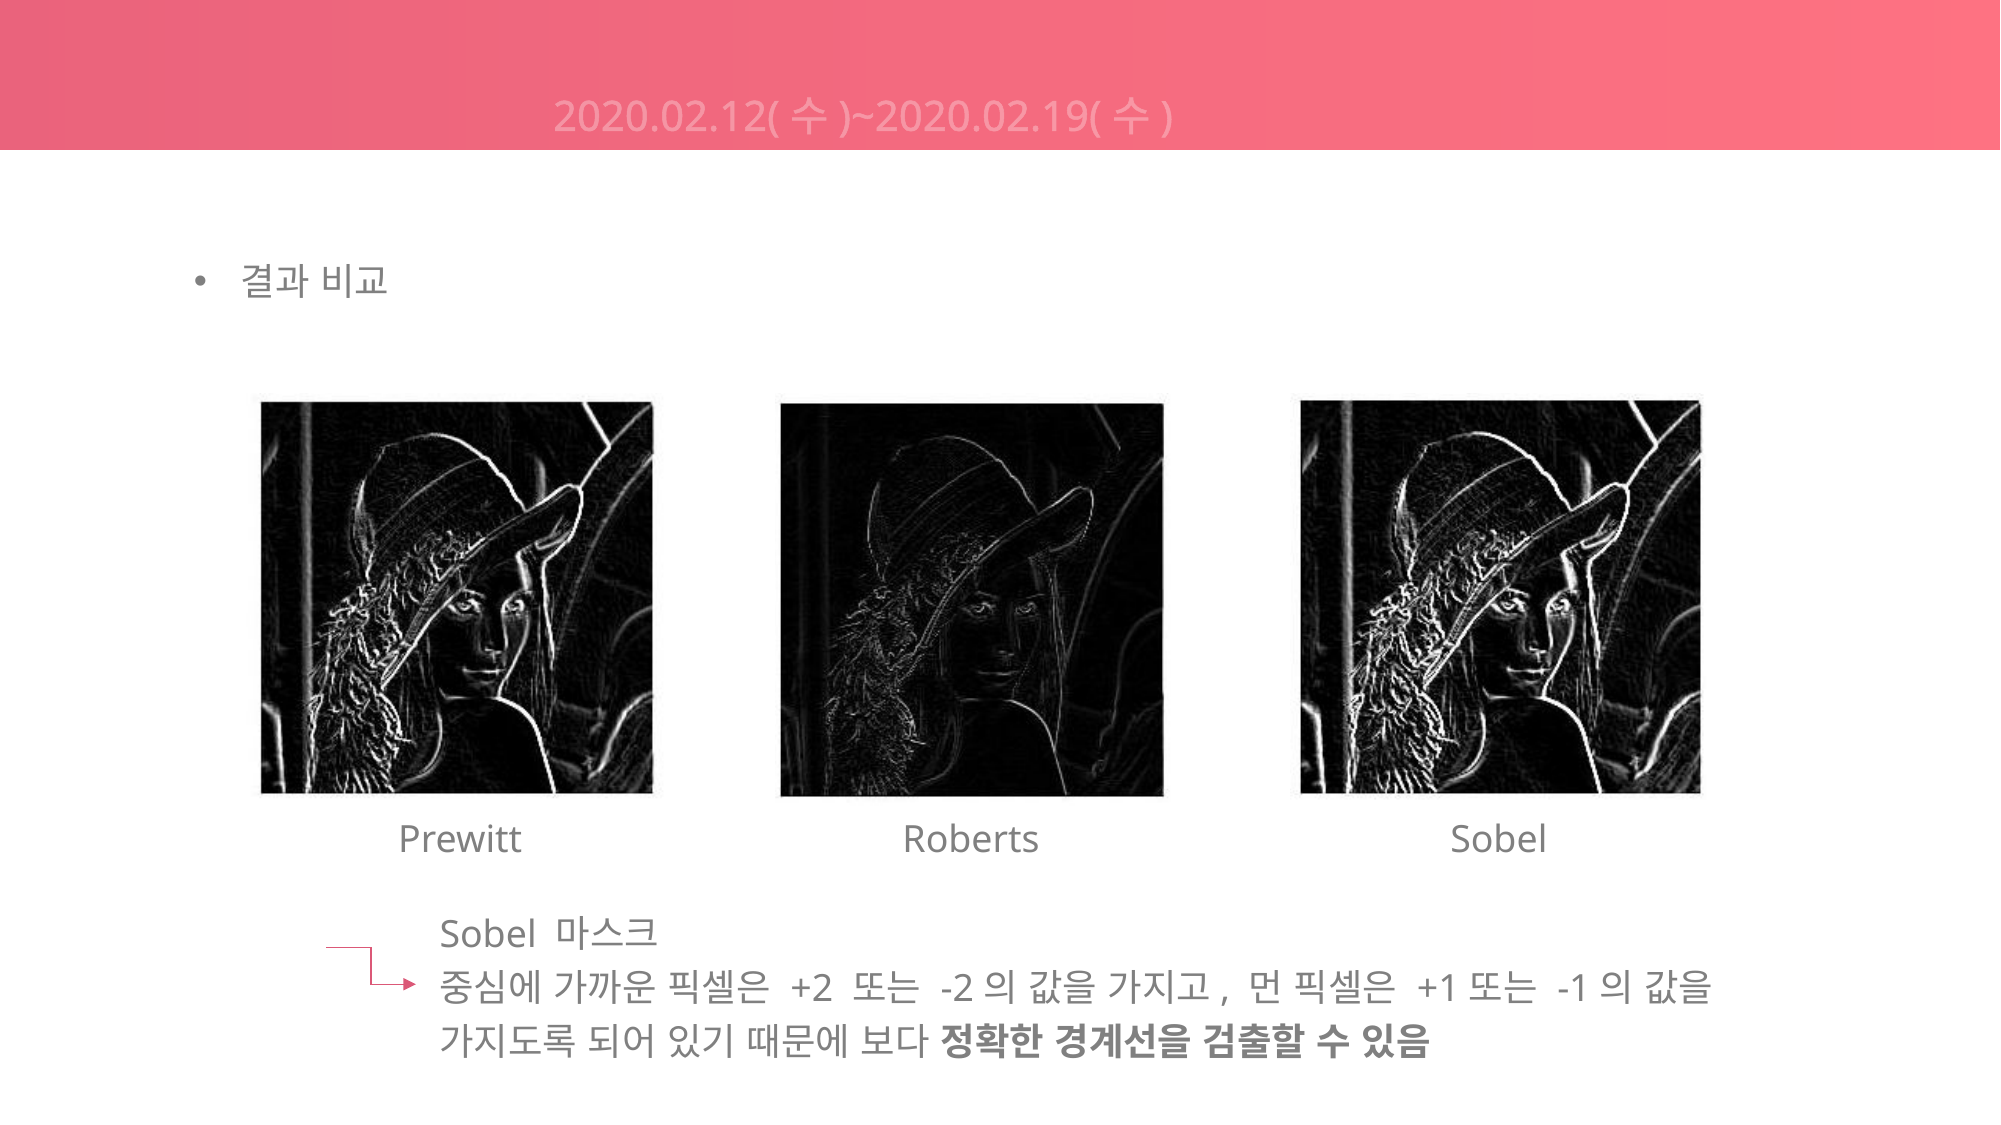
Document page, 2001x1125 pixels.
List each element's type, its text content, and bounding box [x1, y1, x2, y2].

picture [246, 393, 668, 806]
text_box 결과 비교 [179, 241, 457, 311]
text_box Prewitt [383, 799, 704, 868]
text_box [326, 947, 416, 985]
picture [1290, 393, 1707, 806]
text_box 2020.02.12(수)~2020.02.19(수) [538, 71, 1462, 147]
text_box [0, 0, 2000, 151]
text_box Sobel [1435, 799, 1756, 868]
text_box Sobel 마스크 중심에 가까운 픽셀은 +2 또는 -2의 값을 가지고, 먼 픽셀은 +1또는 -1의 값을 가지도록 되어 있기 때문에 보다 정확한 경계선을 검출할 수 있음 [424, 893, 1791, 1070]
text_box Roberts [887, 799, 1208, 868]
picture [775, 393, 1173, 806]
